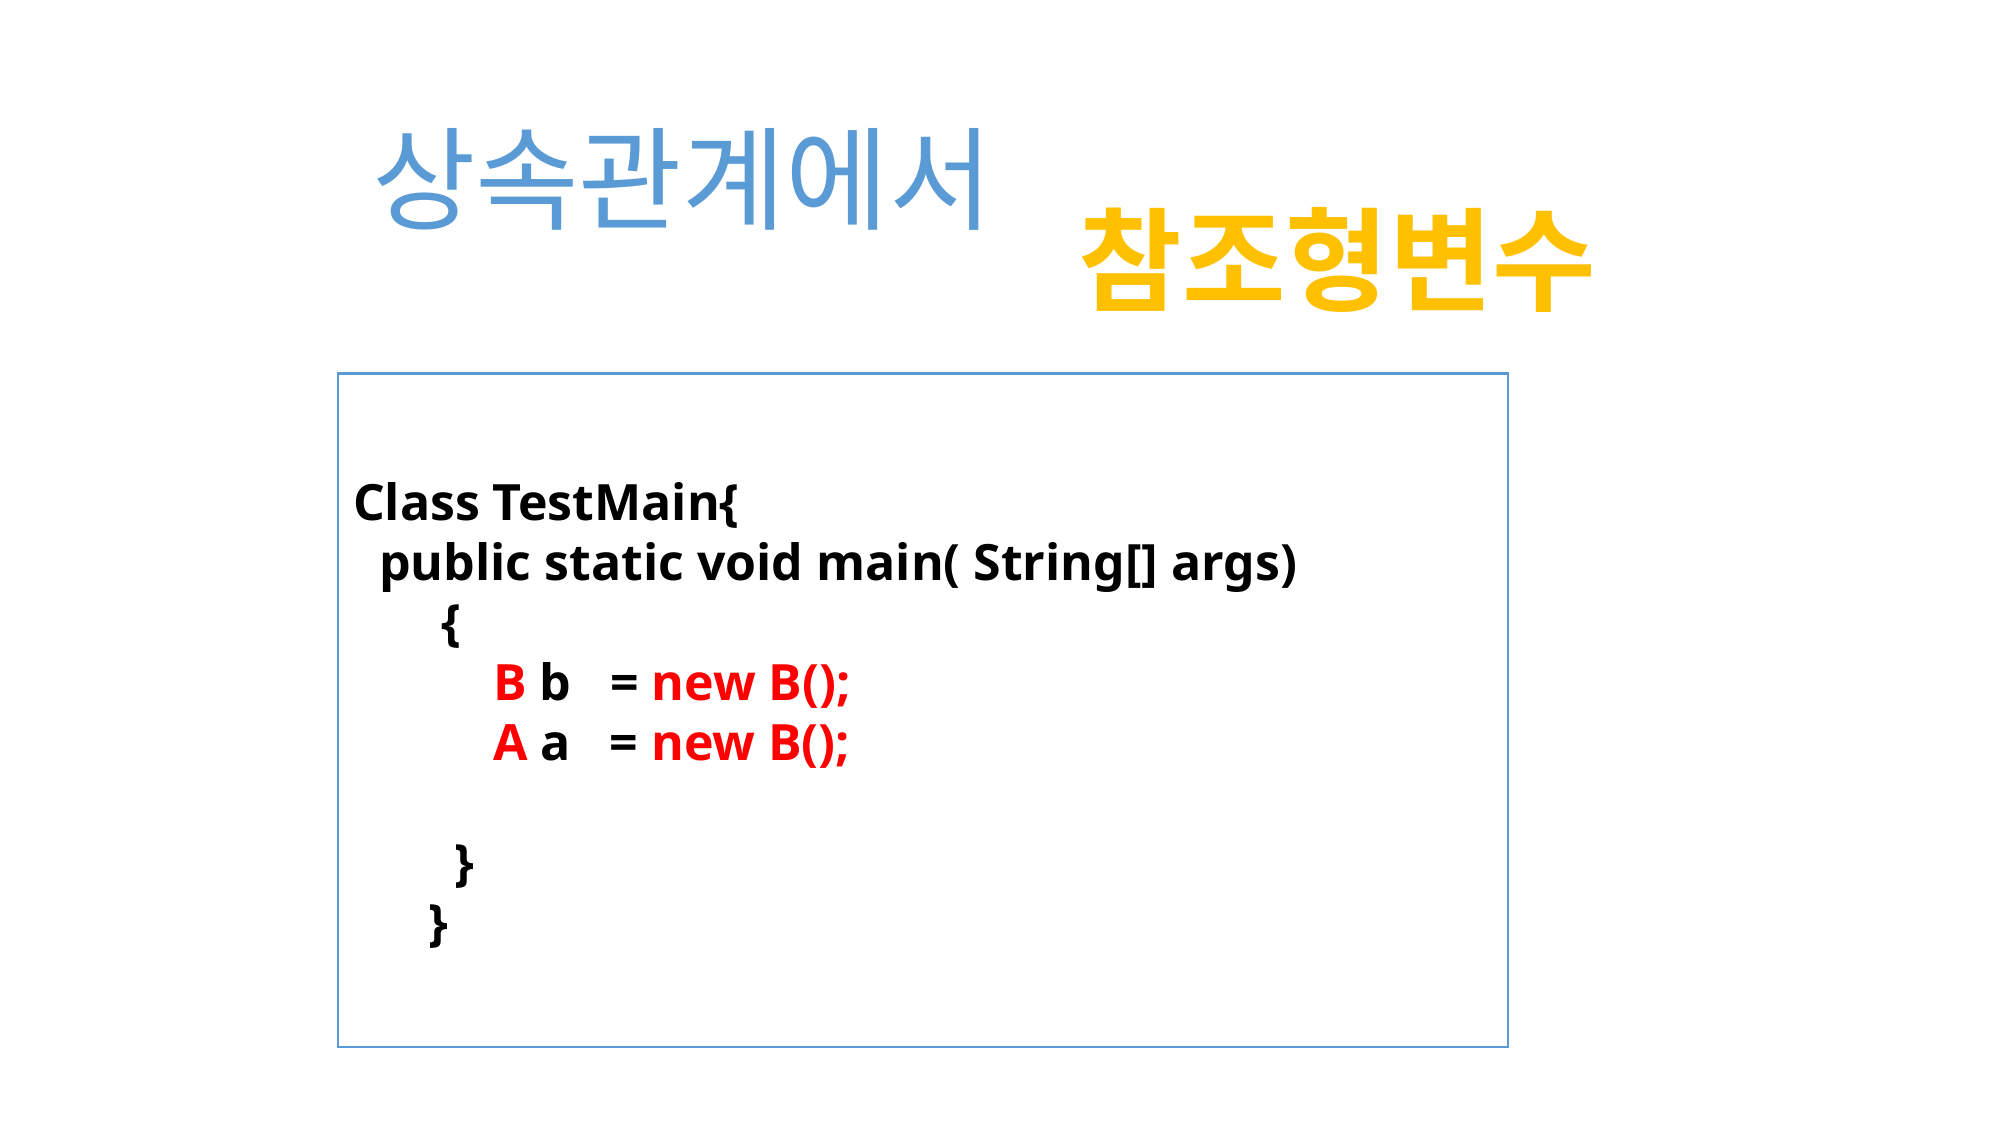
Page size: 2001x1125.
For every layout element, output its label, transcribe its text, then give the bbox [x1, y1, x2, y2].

text_box 참조형변수 [1063, 182, 1612, 333]
text_box 상속관계에서 [356, 101, 1009, 252]
text_box Class TestMain{ public static void main( String[] args) { B b = new B(); A a = new B(); } } [337, 372, 1509, 1048]
